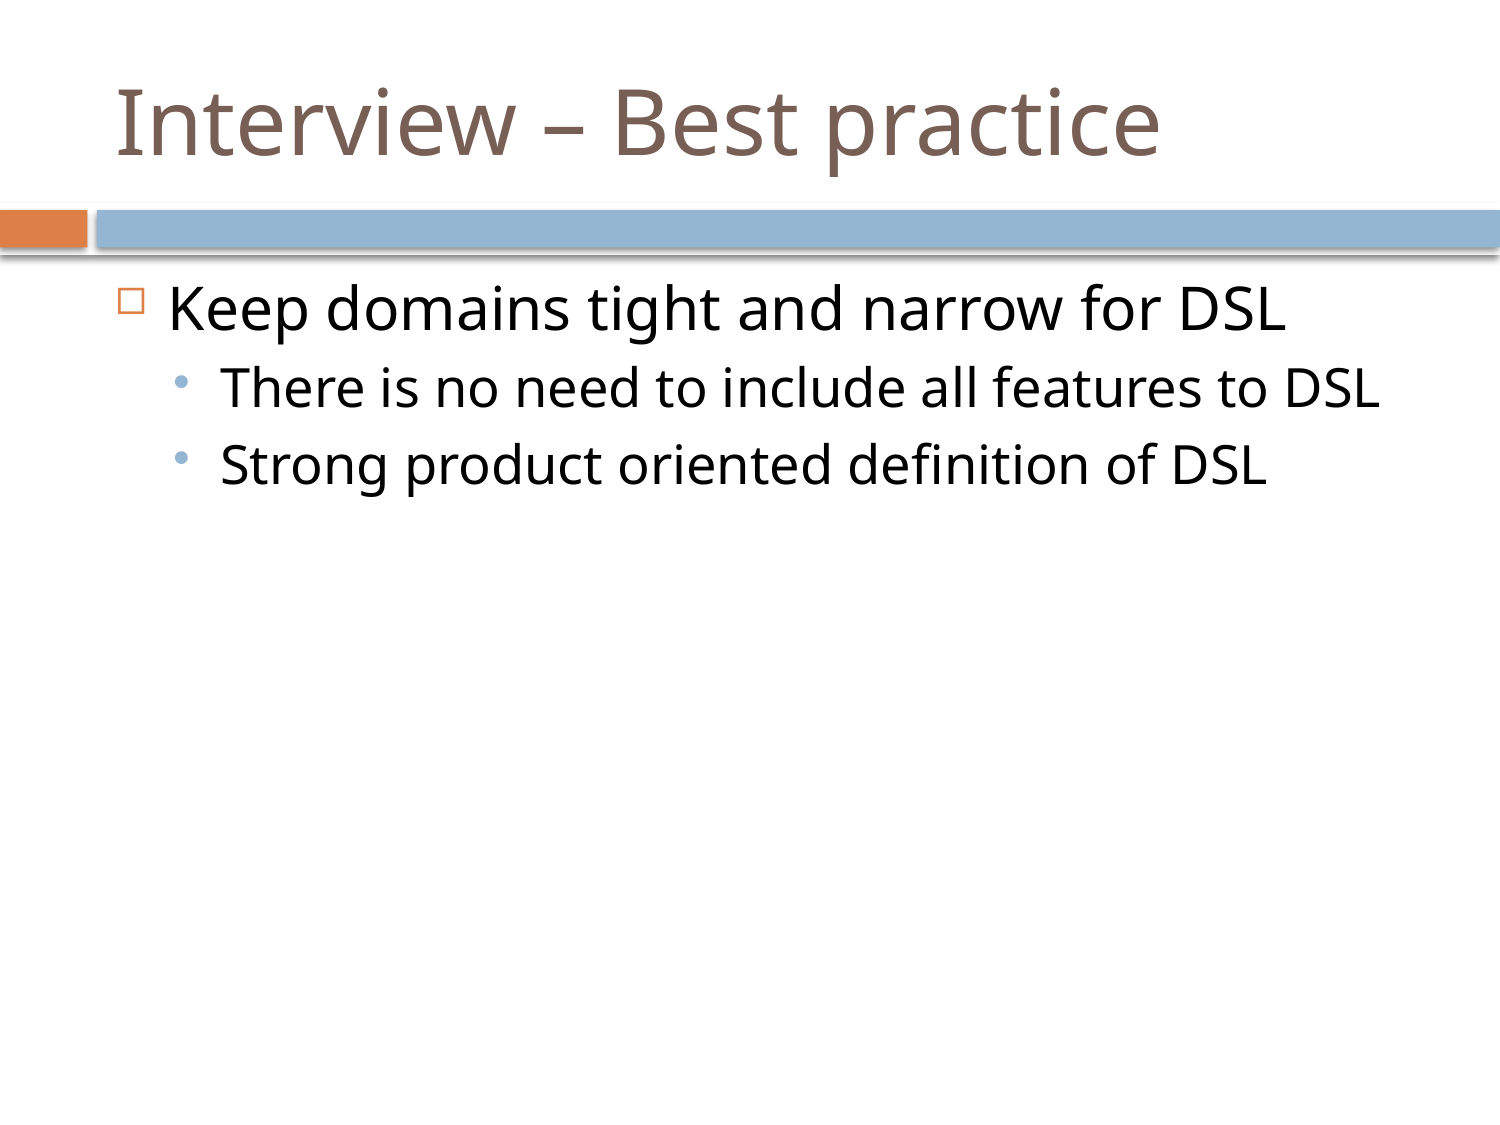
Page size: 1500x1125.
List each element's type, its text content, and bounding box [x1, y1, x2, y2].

title Interview – Best practice [100, 37, 1438, 200]
list Keep domains tight and narrow for DSL There is no need to include all features to DSL Strong product oriented definition of DSL [100, 262, 1438, 1000]
